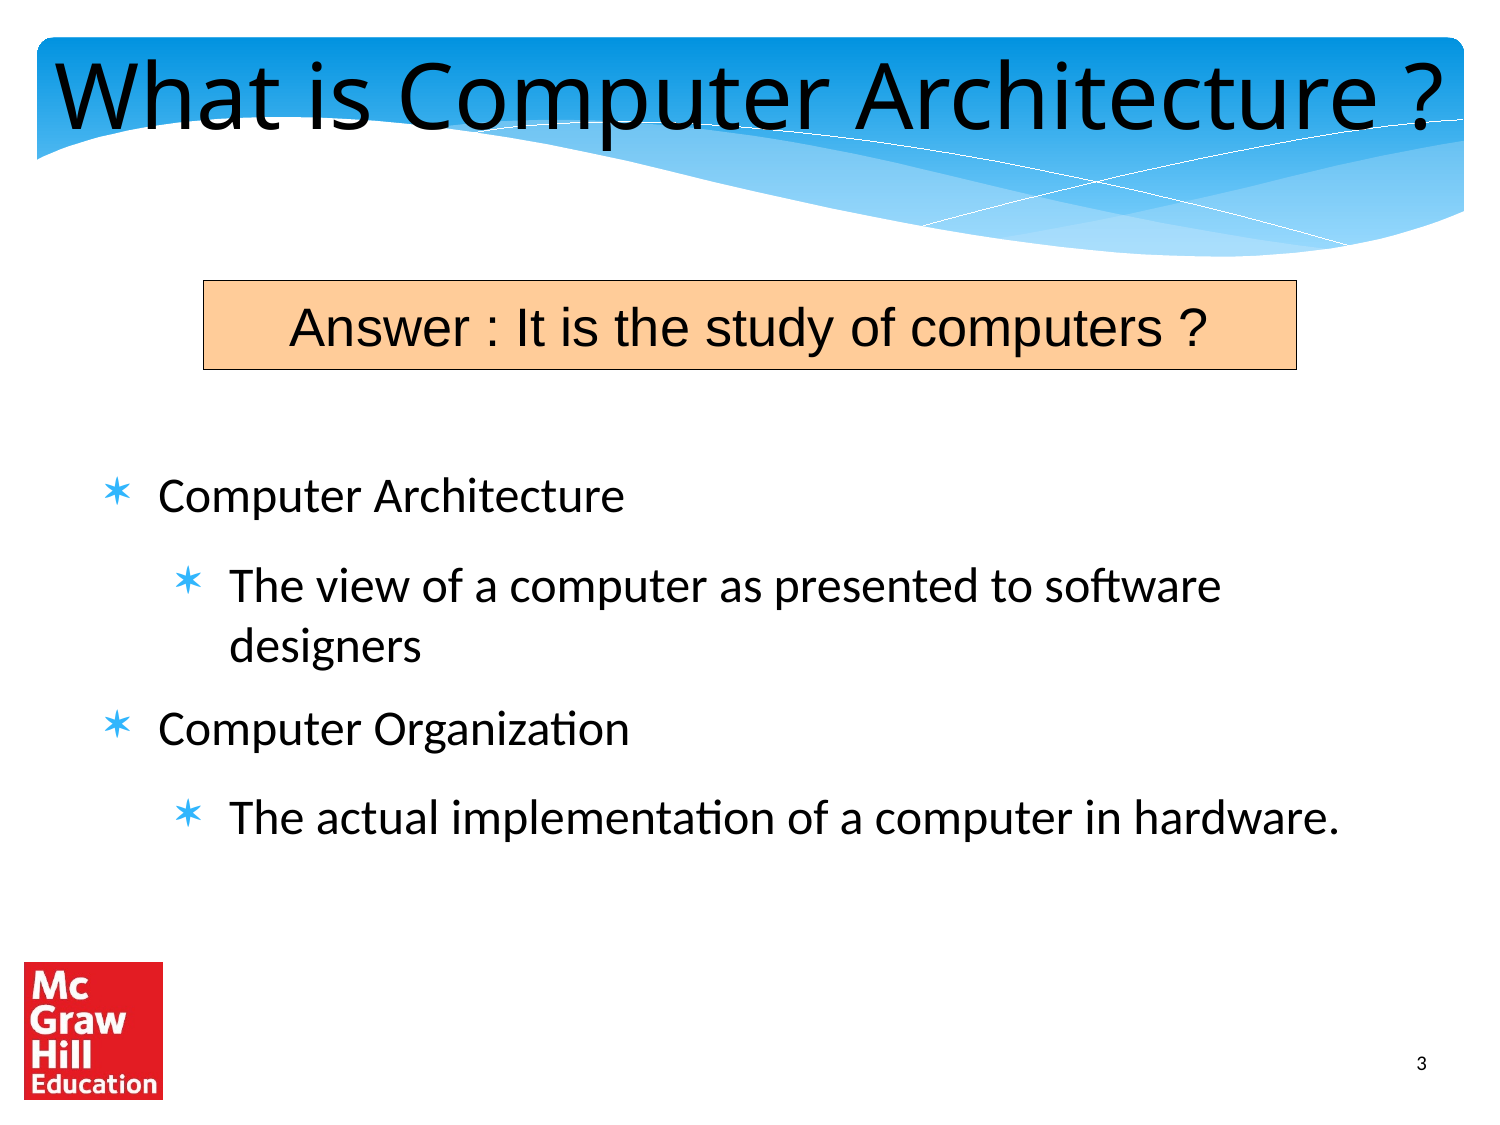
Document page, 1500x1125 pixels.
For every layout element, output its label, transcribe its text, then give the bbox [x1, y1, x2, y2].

picture [24, 962, 163, 1101]
title What is Computer Architecture ? [24, 0, 1475, 187]
text_box Answer : It is the study of computers ? [203, 280, 1297, 370]
list Computer Architecture The view of a computer as presented to software designers Computer Organization The actual implementation of a computer in hardware. [87, 462, 1425, 873]
text_box 3 [1401, 1042, 1494, 1103]
